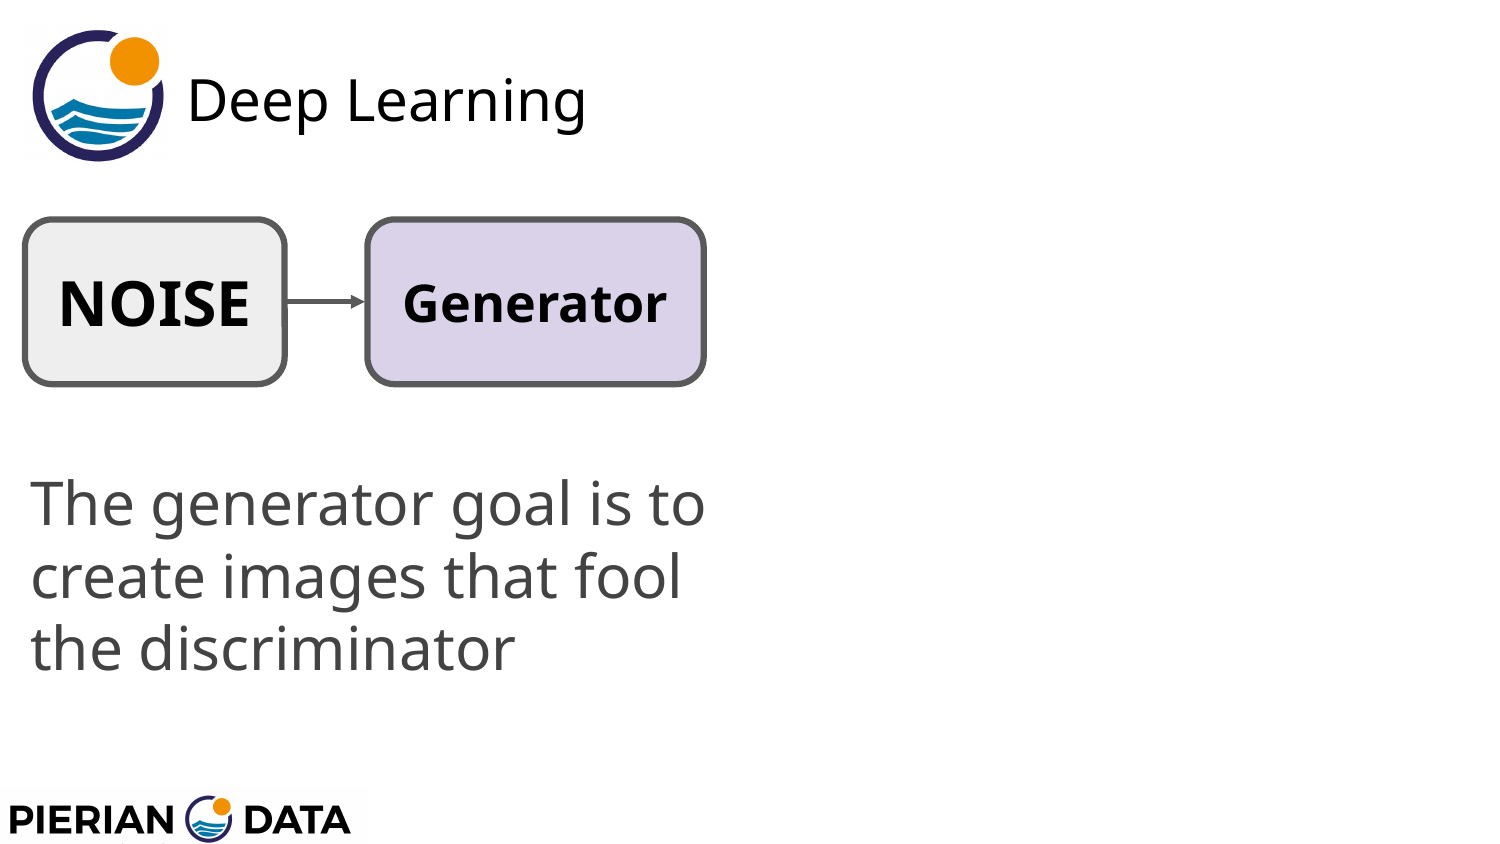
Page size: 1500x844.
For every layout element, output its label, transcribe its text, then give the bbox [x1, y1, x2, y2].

picture [24, 24, 172, 167]
picture [0, 787, 368, 844]
title Deep Learning [176, 48, 1449, 143]
text_box NOISE [24, 219, 285, 385]
list The generator goal is to create images that fool the discriminator [15, 450, 727, 722]
text_box Generator [367, 219, 704, 385]
